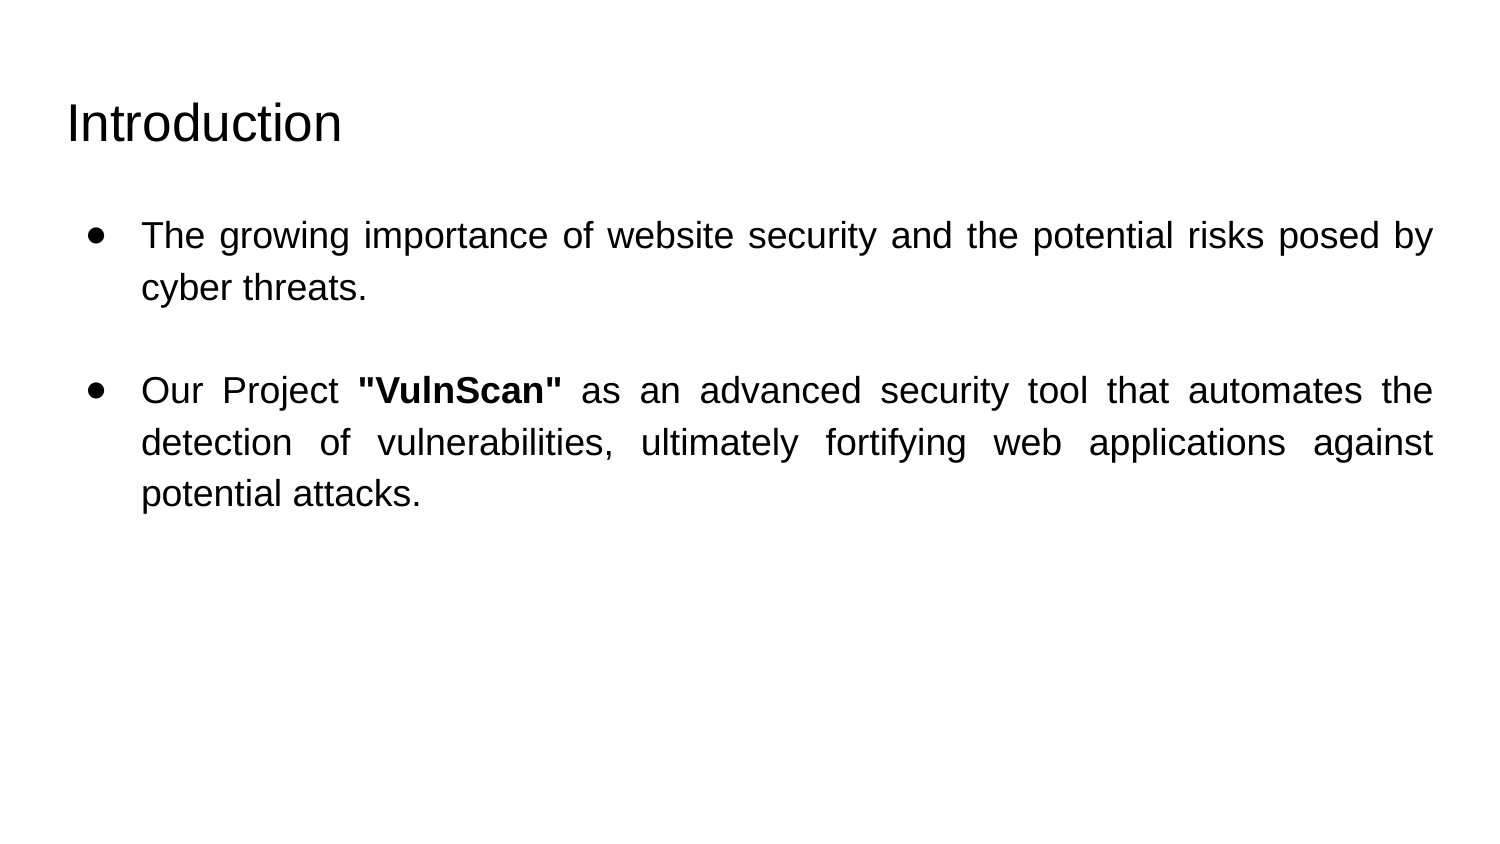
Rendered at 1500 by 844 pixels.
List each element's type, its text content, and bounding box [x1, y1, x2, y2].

list The growing importance of website security and the potential risks posed by cyber threats. Our Project "VulnScan" as an advanced security tool that automates the detection of vulnerabilities, ultimately fortifying web applications against potential attacks. [51, 189, 1449, 750]
title Introduction [51, 72, 1449, 167]
